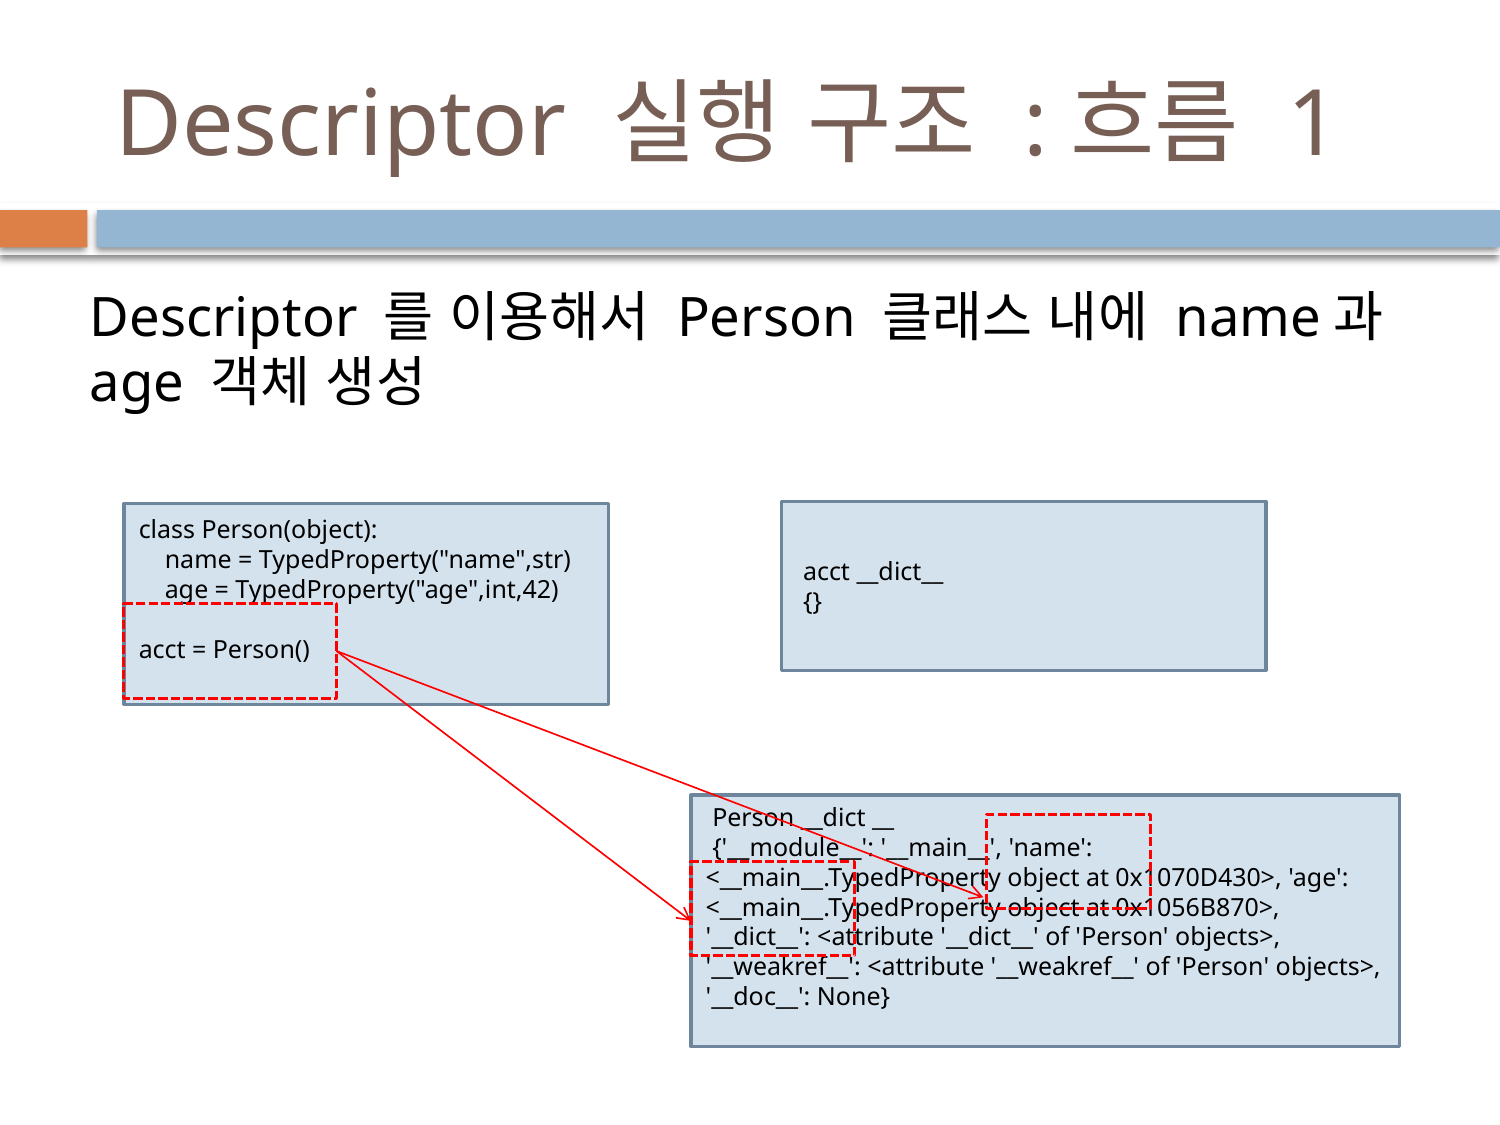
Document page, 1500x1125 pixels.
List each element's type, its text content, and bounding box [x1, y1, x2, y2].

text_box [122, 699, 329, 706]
text_box [689, 907, 856, 957]
title Descriptor 실행 구조 :흐름 1 [100, 37, 1438, 200]
list Descriptor 를 이용해서 Person 클래스 내에 name과 age 객체 생성 [75, 274, 1425, 421]
text_box [985, 813, 1152, 910]
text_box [336, 650, 692, 922]
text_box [692, 650, 984, 898]
text_box class Person(object): name = TypedProperty("name",str) age = TypedProperty("age",int,42) acct = Person() [122, 502, 610, 649]
text_box [122, 602, 338, 700]
text_box acct __dict__ {} [780, 500, 1268, 672]
text_box Person __dict __ {'__module__': '__main__', 'name': <__main__.TypedProperty object at 0x1070D430>, 'age': <__main__.TypedProperty object at 0x1056B870>, '__dict__': <attribute '__dict__' of 'Person' objects>, '__weakref__': <attribute '__weakref__' of 'Person' objects>, '__doc__': None} [689, 793, 1401, 1048]
